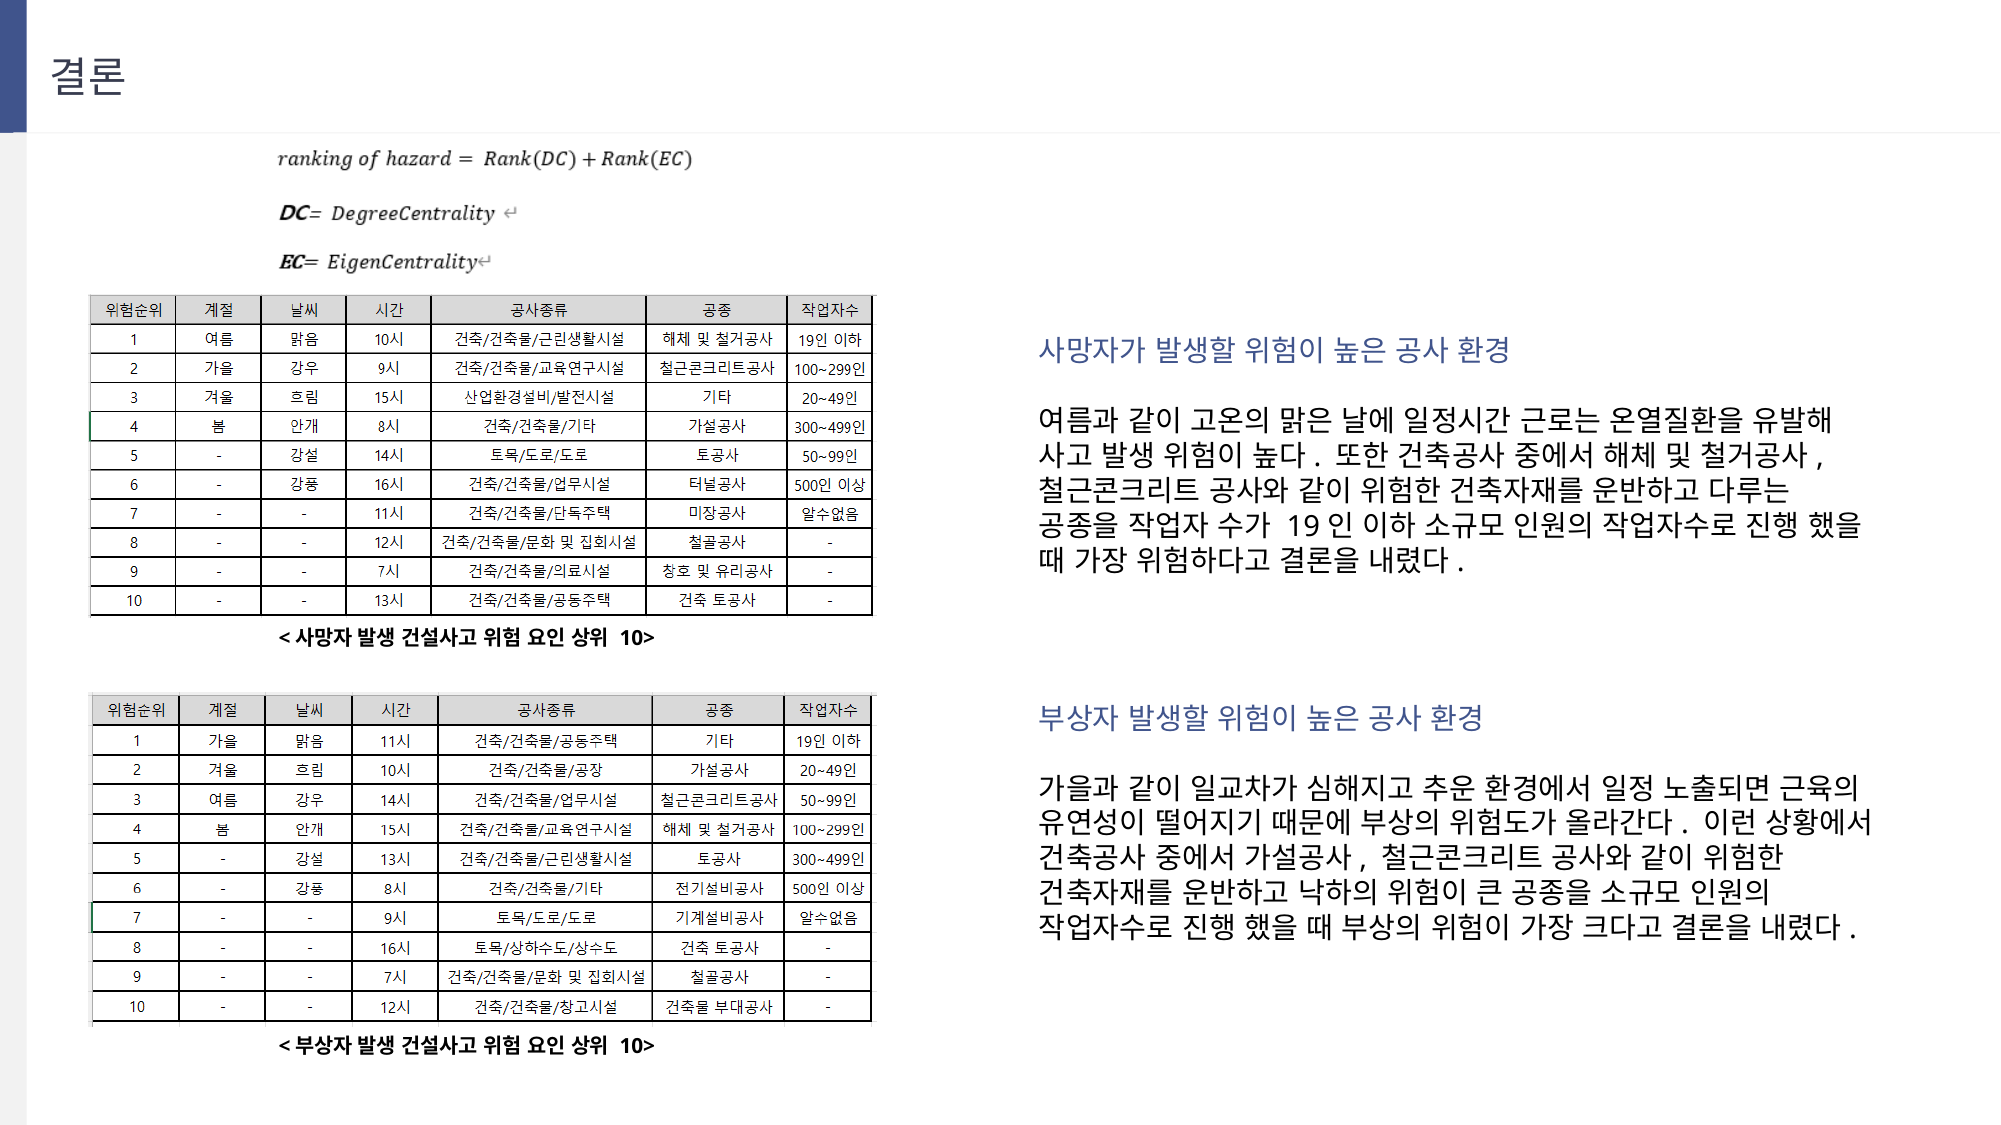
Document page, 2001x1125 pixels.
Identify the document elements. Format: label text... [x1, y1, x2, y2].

text_box 결론 [35, 43, 142, 109]
picture [88, 692, 877, 1027]
text_box 사망자가 발생할 위험이 높은 공사 환경 여름과 같이 고온의 맑은 날에 일정시간 근로는 온열질환을 유발해 사고 발생 위험이 높다. 또한 건축공사 중에서 해체 및 철거공사, 철근콘크리트 공사와 같이 위험한 건축자재를 운반하고 다루는 공종을 작업자 수가 19인 이하 소규모 인원의 작업자수로 진행 했을 때 가장 위험하다고 결론을 내렸다. [1024, 324, 1893, 585]
picture [88, 294, 877, 618]
text_box <사망자 발생 건설사고 위험 요인 상위 10> [0, 615, 968, 658]
picture [263, 138, 702, 286]
text_box 부상자 발생할 위험이 높은 공사 환경 가을과 같이 일교차가 심해지고 추운 환경에서 일정 노출되면 근육의 유연성이 떨어지기 때문에 부상의 위험도가 올라간다. 이런 상황에서 건축공사 중에서 가설공사, 철근콘크리트 공사와 같이 위험한 건축자재를 운반하고 낙하의 위험이 큰 공종을 소규모 인원의 작업자수로 진행 했을 때 부상의 위험이 가장 크다고 결론을 내렸다. [1024, 692, 1893, 953]
text_box <부상자 발생 건설사고 위험 요인 상위 10> [0, 1023, 968, 1066]
